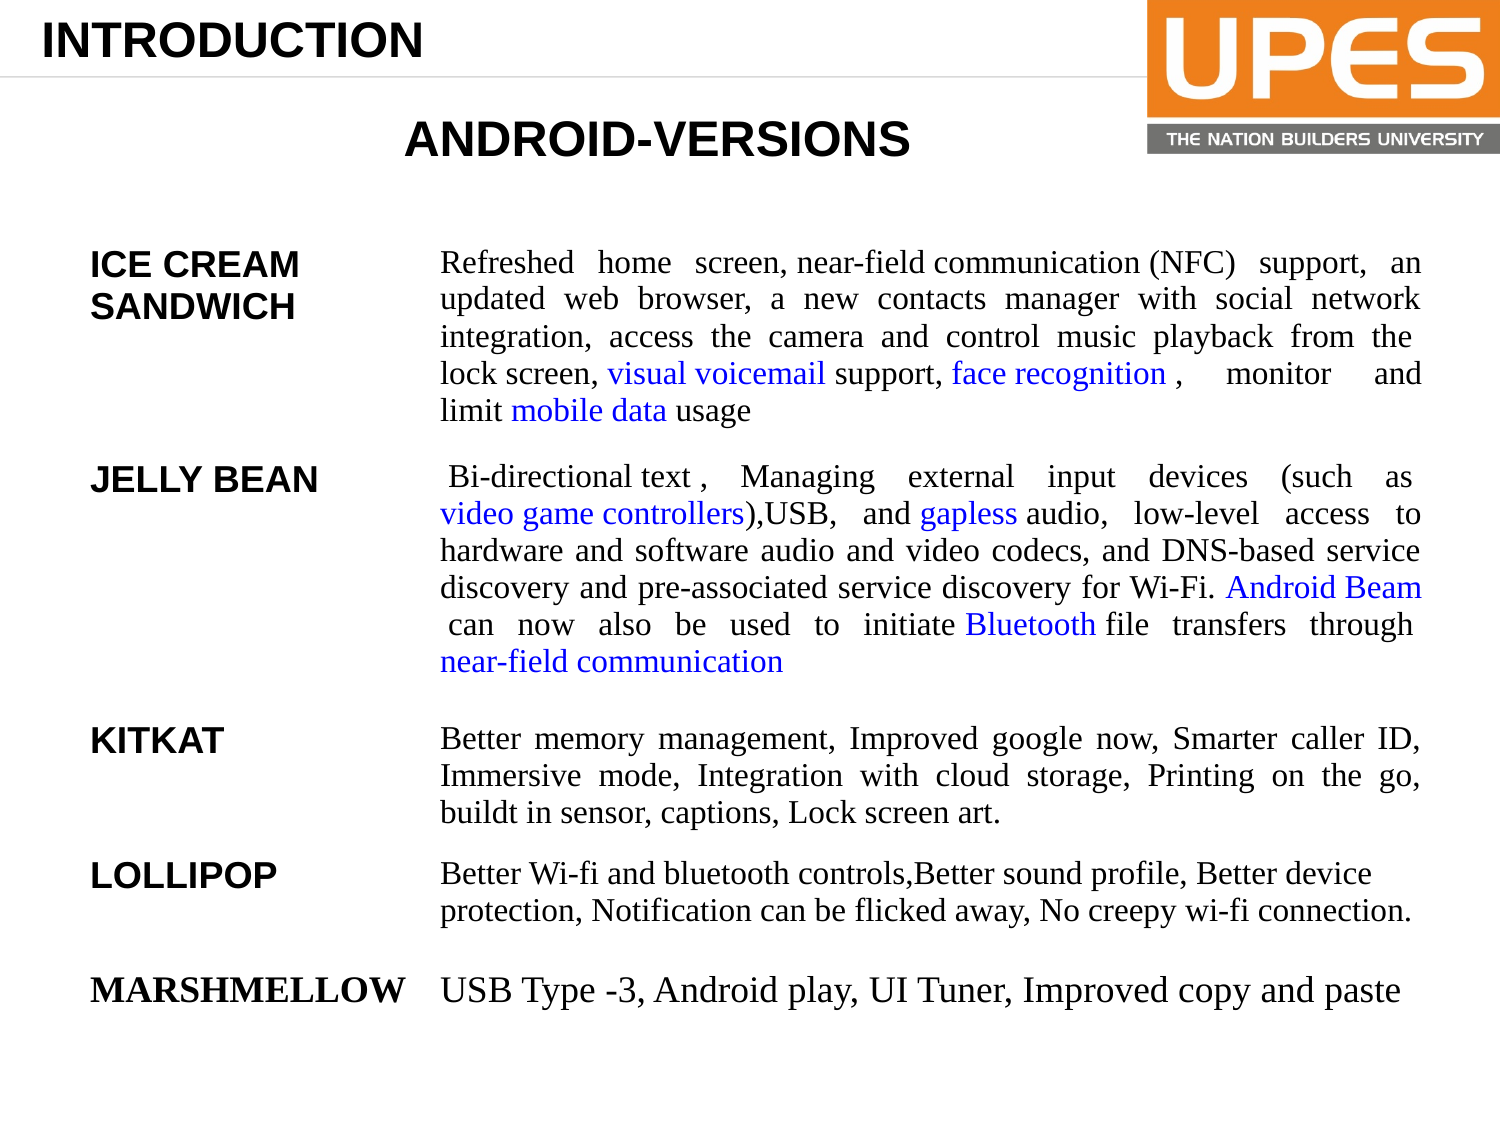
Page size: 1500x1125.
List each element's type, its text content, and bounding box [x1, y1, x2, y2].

table_cell Bi-directional text , Managing external input devices (such as video game controllers),USB, and gapless audio, low-level access to hardware and software audio and video codecs, and DNS-based service discovery and pre-associated service discovery for Wi-Fi. Android Beam can now also be used to initiate Bluetooth file transfers through near-field communication [425, 450, 1437, 712]
picture [1147, 0, 1500, 154]
table_cell JELLY BEAN [75, 450, 425, 712]
text_box ANDROID-VERSIONS [240, 99, 1075, 174]
table_cell USB Type -3, Android play, UI Tuner, Improved copy and paste [425, 962, 1437, 1022]
table_cell Better Wi-fi and bluetooth controls,Better sound profile, Better device protection, Notification can be flicked away, No creepy wi-fi connection. [425, 847, 1437, 962]
table_cell Better memory management, Improved google now, Smarter caller ID, Immersive mode, Integration with cloud storage, Printing on the go, buildt in sensor, captions, Lock screen art. [425, 712, 1437, 847]
table_header ICE CREAM SANDWICH [75, 236, 425, 450]
table_cell MARSHMELLOW [75, 962, 425, 1022]
table_header Refreshed home screen, near-field communication (NFC) support, an updated web browser, a new contacts manager with social network integration, access the camera and control music playback from the lock screen, visual voicemail support, face recognition , monitor and limit mobile data usage [425, 236, 1437, 450]
text_box INTRODUCTION [0, 0, 480, 75]
table_cell LOLLIPOP [75, 847, 425, 962]
table_cell KITKAT [75, 712, 425, 847]
